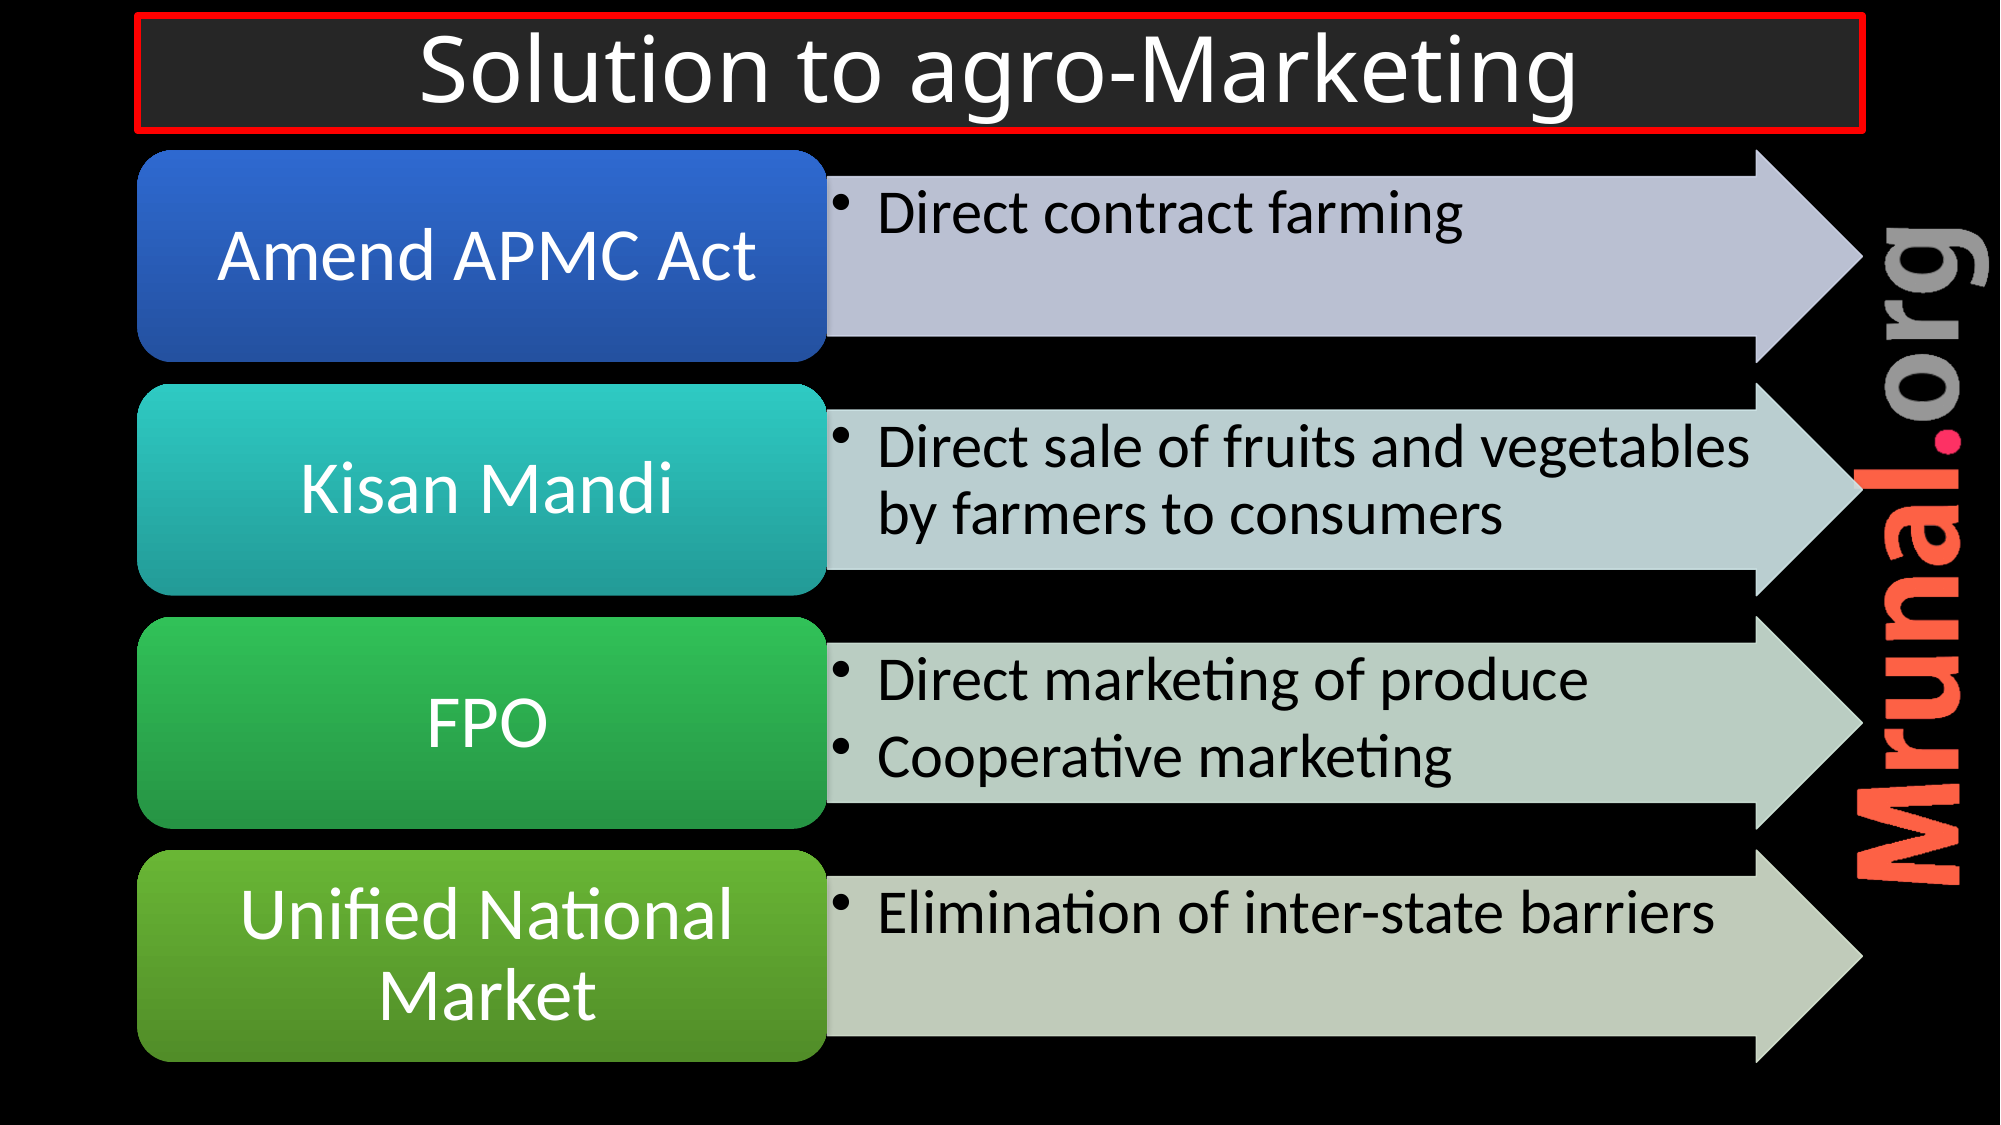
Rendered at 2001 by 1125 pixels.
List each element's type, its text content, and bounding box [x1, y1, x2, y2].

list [137, 149, 1863, 1063]
title Solution to agro-Marketing [134, 12, 1866, 134]
picture [1863, 223, 2000, 894]
